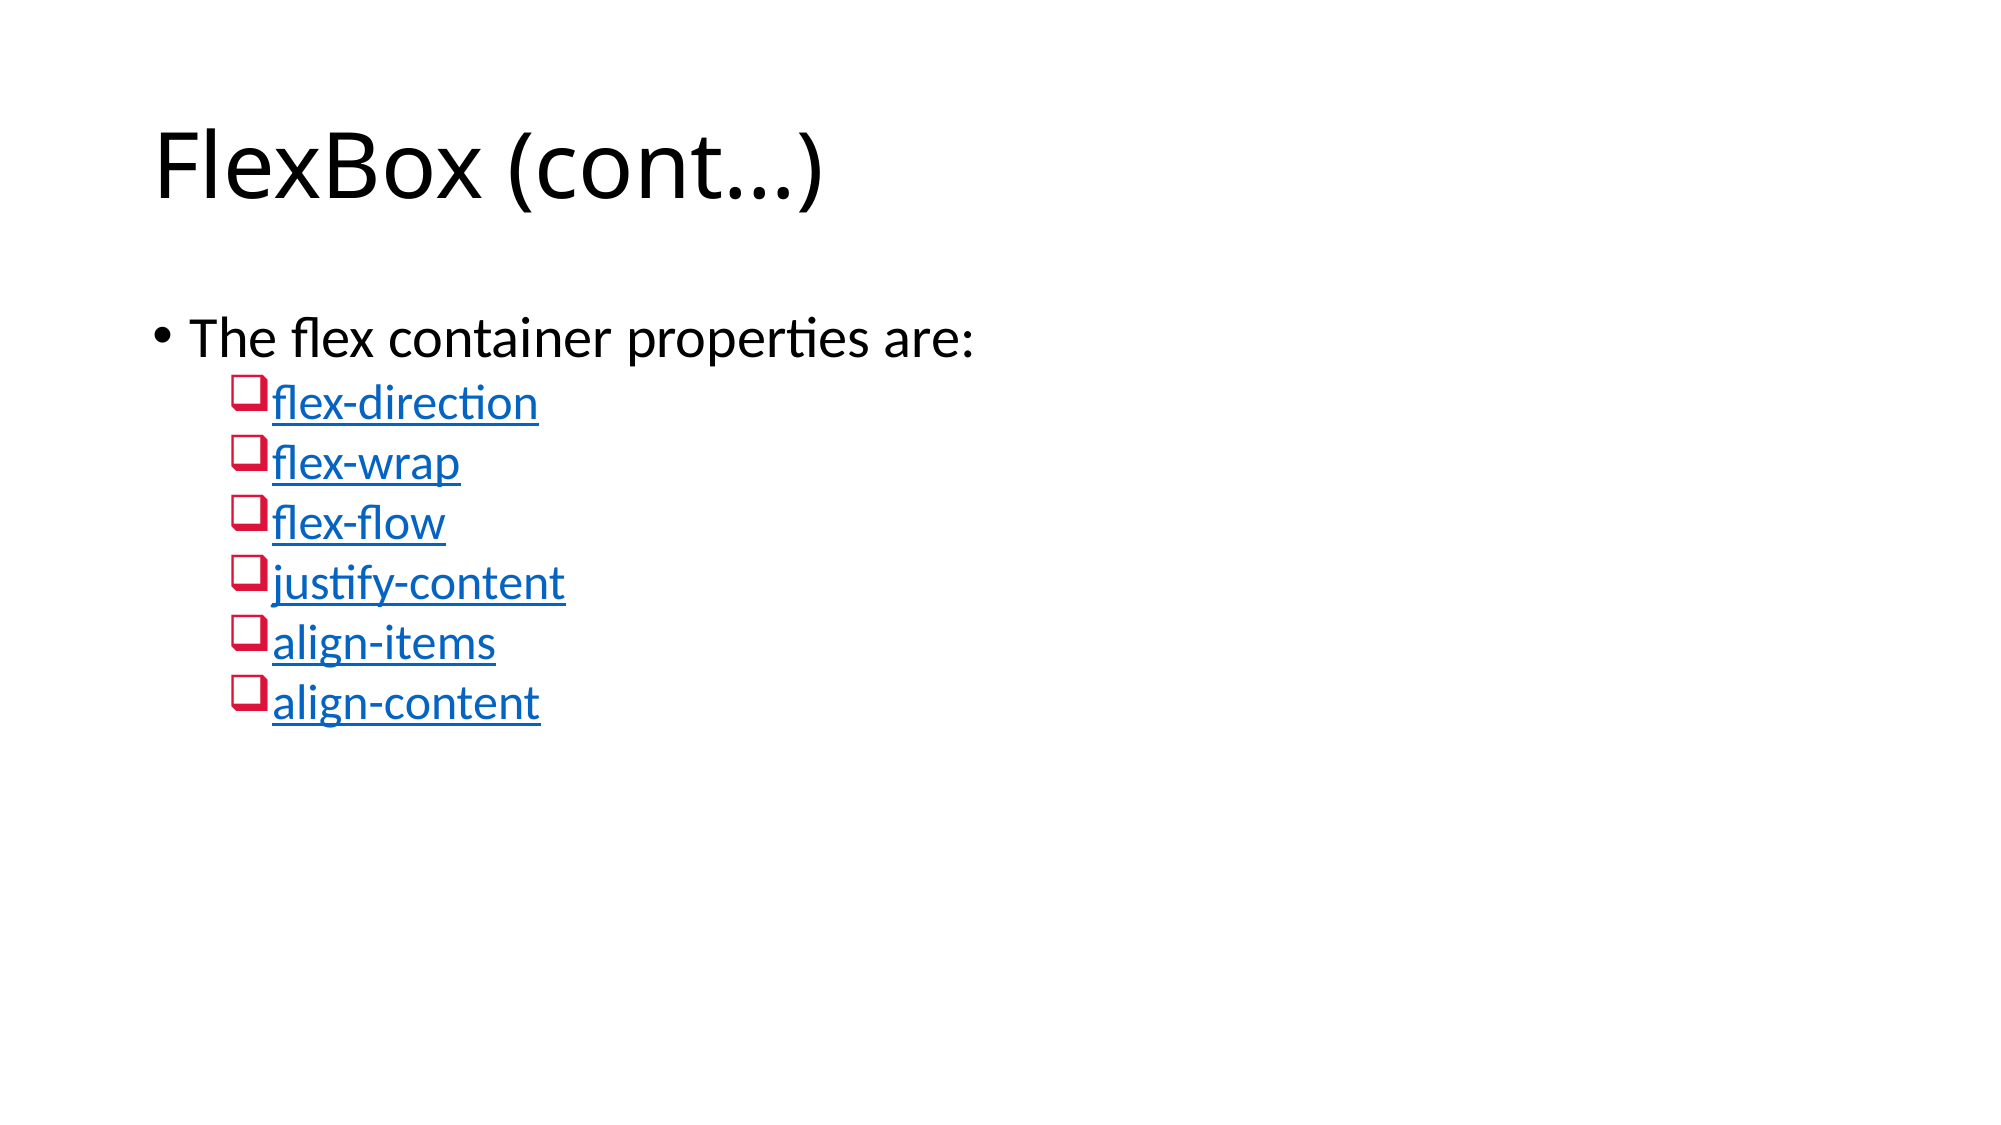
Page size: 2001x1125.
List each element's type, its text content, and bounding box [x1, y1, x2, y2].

title FlexBox (cont…) [137, 59, 1863, 278]
list The flex container properties are: flex-direction flex-wrap flex-flow justify-content align-items align-content [137, 299, 1863, 1014]
